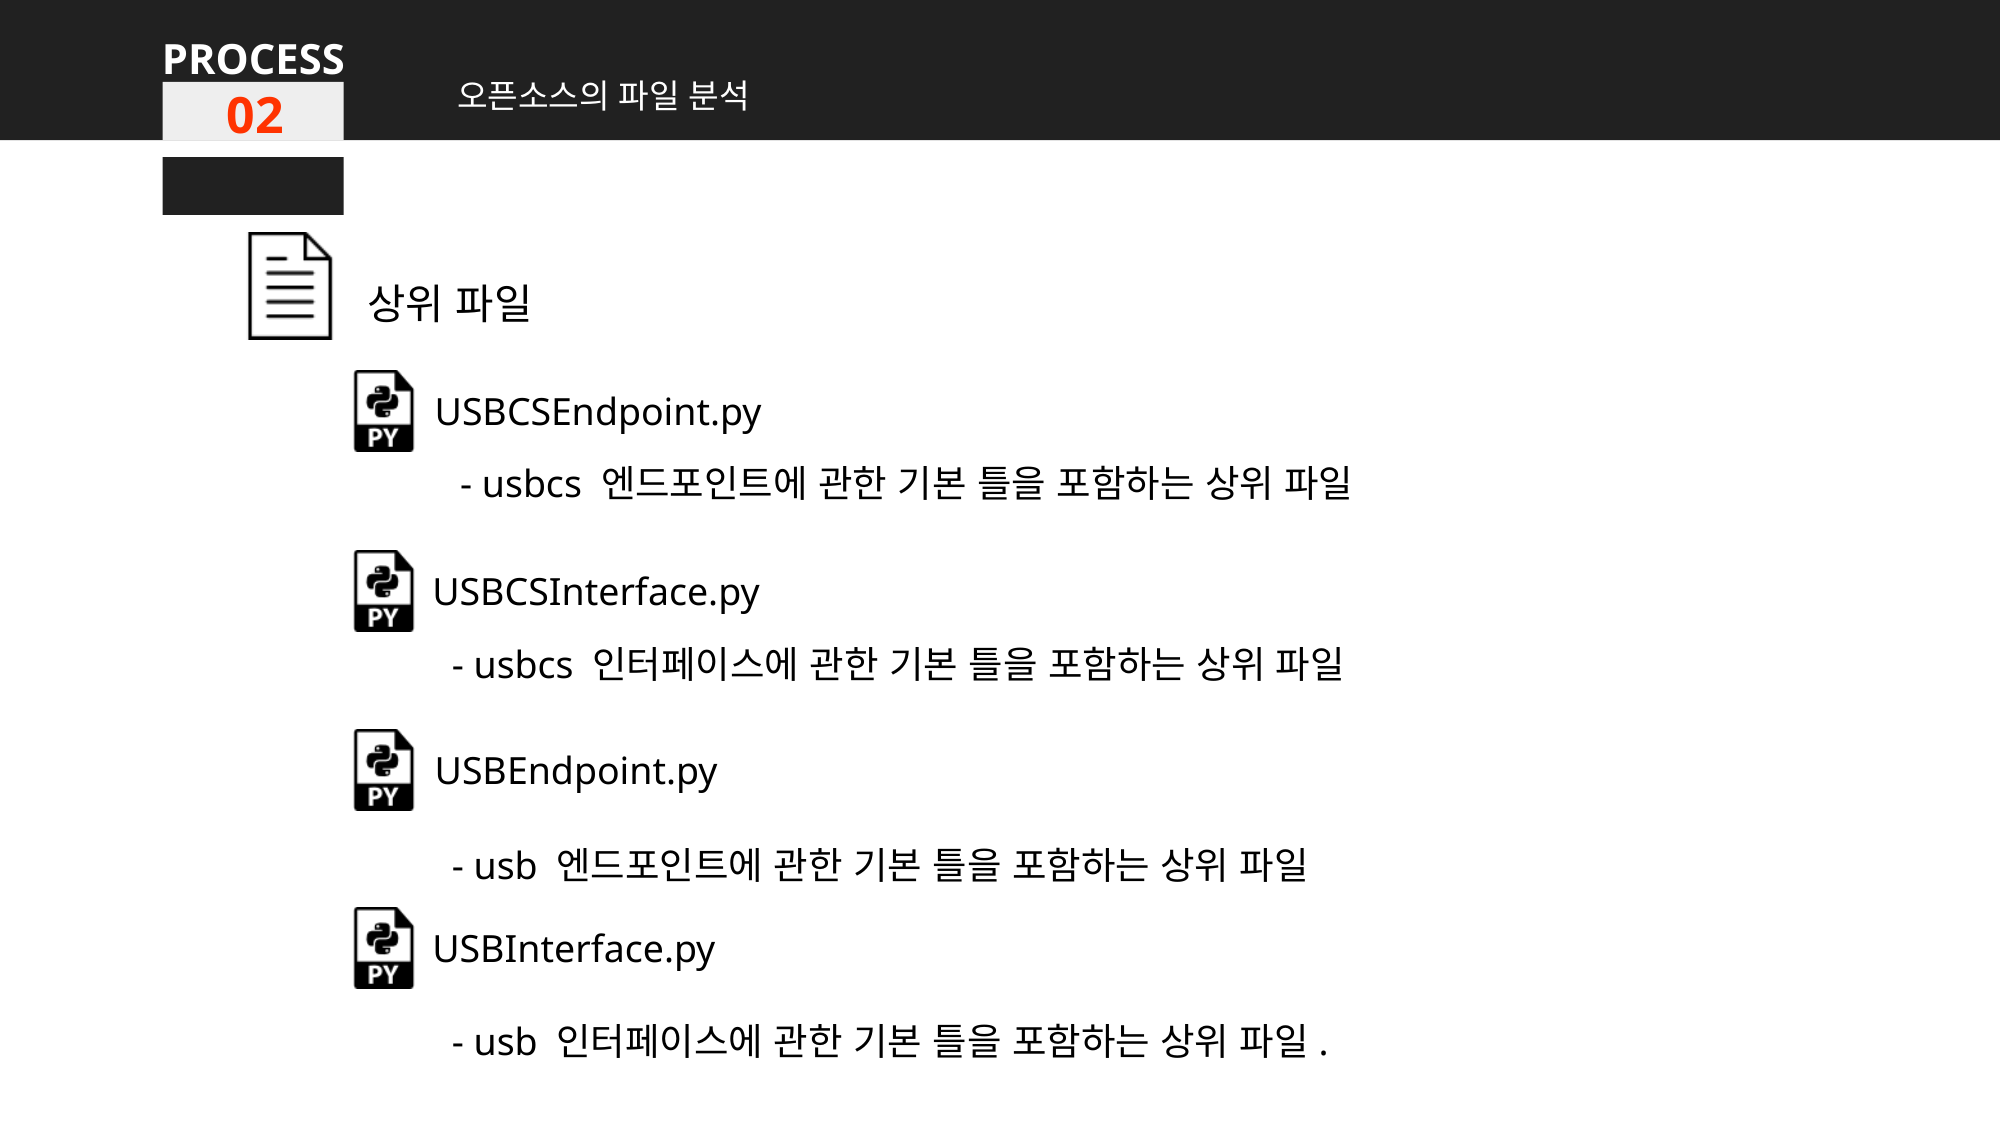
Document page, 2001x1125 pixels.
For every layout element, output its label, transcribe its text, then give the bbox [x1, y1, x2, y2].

text_box - usb 엔드포인트에 관한 기본 틀을 포함하는 상위 파일 [437, 811, 1516, 894]
picture [343, 550, 425, 632]
text_box USBCSInterface.py [425, 560, 775, 621]
picture [343, 370, 425, 452]
text_box 오픈소스의 파일 분석 [442, 47, 1234, 123]
text_box 상위 파일 [352, 245, 549, 336]
picture [343, 729, 425, 811]
text_box [161, 81, 211, 141]
text_box [299, 81, 345, 141]
text_box PROCESS [147, 0, 360, 91]
text_box [161, 156, 345, 216]
text_box USBCSEndpoint.py [425, 380, 777, 441]
text_box - usbcs 인터페이스에 관한 기본 틀을 포함하는 상위 파일 [437, 633, 1516, 694]
text_box - usb 인터페이스에 관한 기본 틀을 포함하는 상위 파일. [437, 987, 1516, 1070]
text_box [345, 0, 2000, 141]
picture [236, 232, 344, 340]
text_box 02 [211, 75, 299, 151]
text_box - usbcs 엔드포인트에 관한 기본 틀을 포함하는 상위 파일 [445, 452, 1525, 513]
text_box [0, 0, 161, 141]
picture [343, 907, 425, 989]
text_box USBInterface.py [425, 917, 731, 978]
text_box USBEndpoint.py [425, 739, 733, 800]
